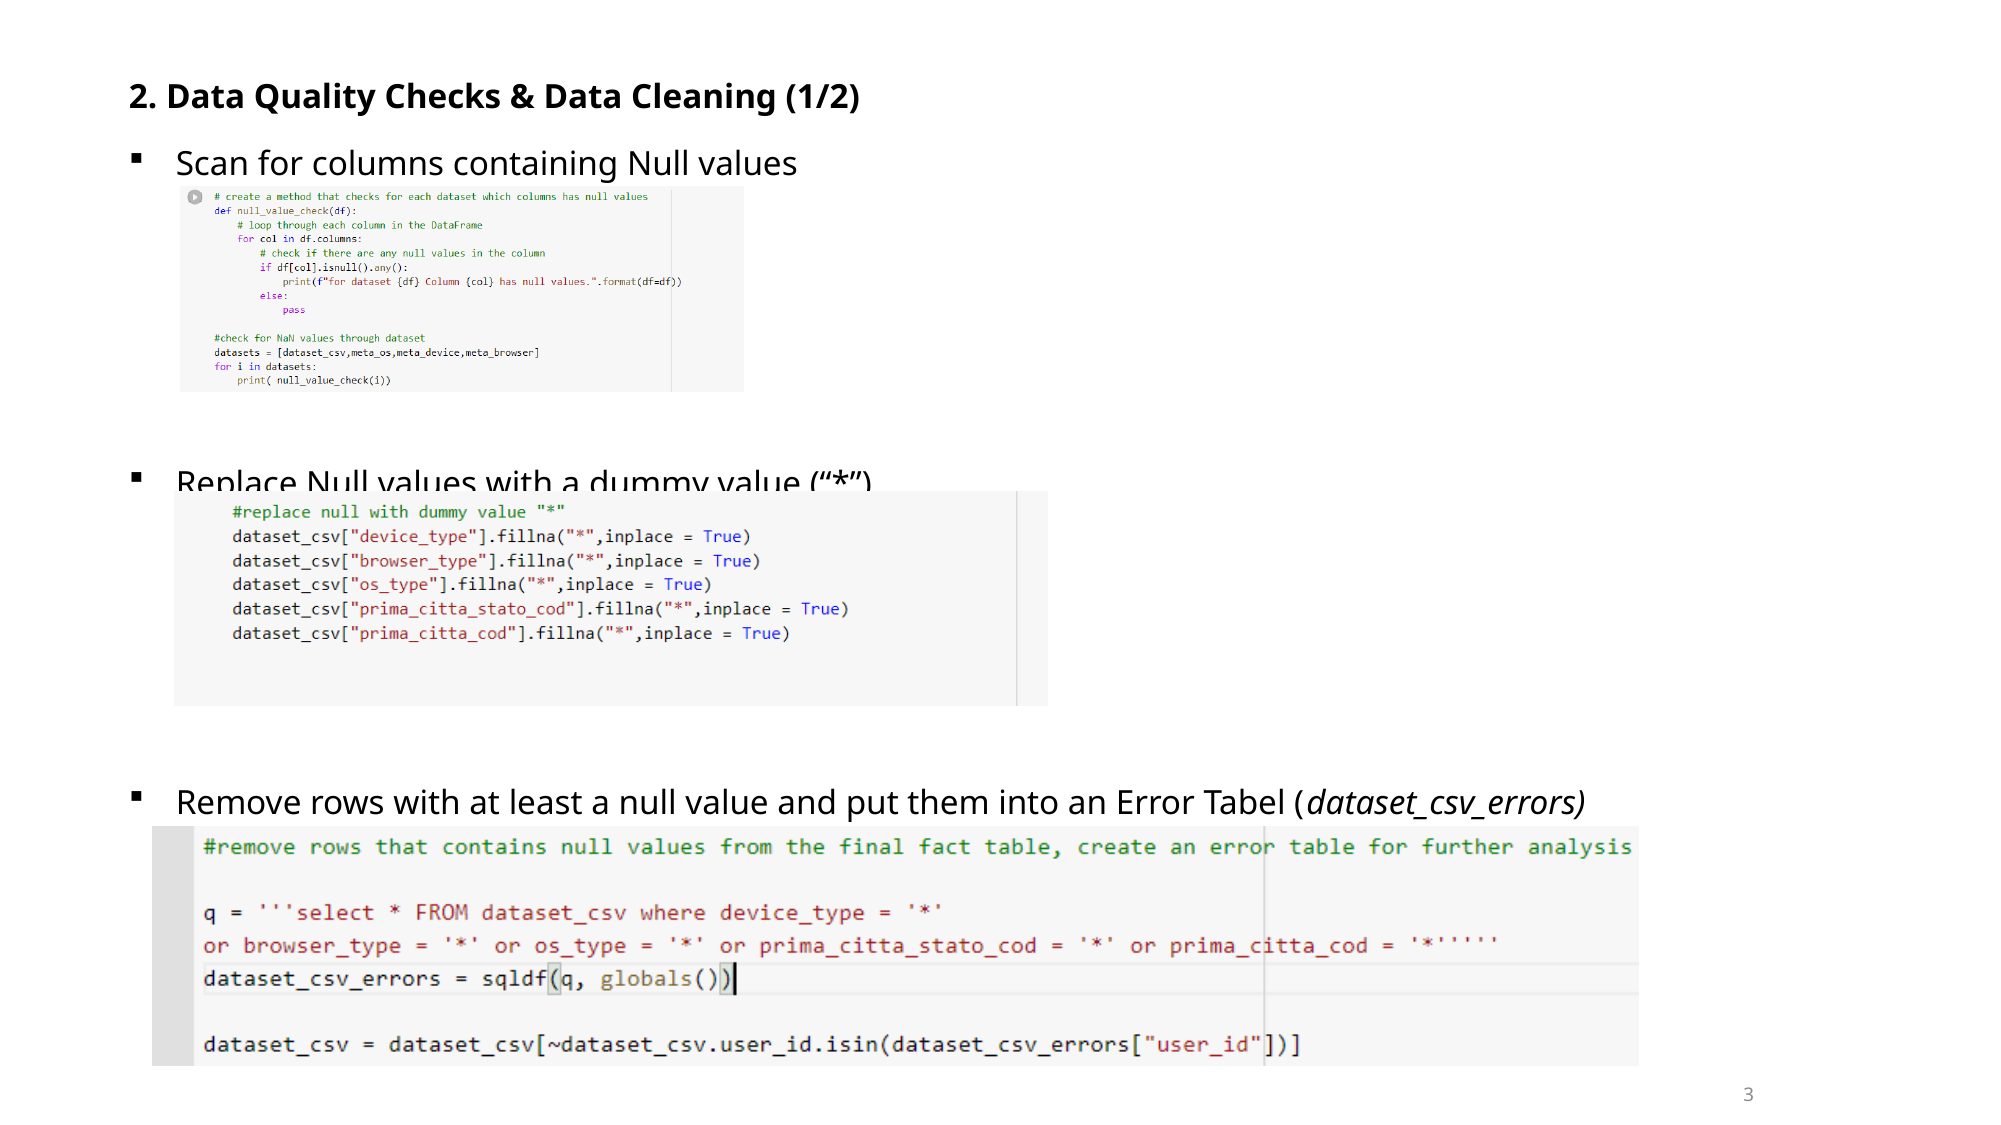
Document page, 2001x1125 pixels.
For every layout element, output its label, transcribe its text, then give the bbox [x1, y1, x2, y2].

text_box 3 [1403, 1065, 1769, 1125]
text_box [113, 94, 1711, 1065]
text_box 2. Data Quality Checks & Data Cleaning (1/2) [113, 27, 1711, 94]
